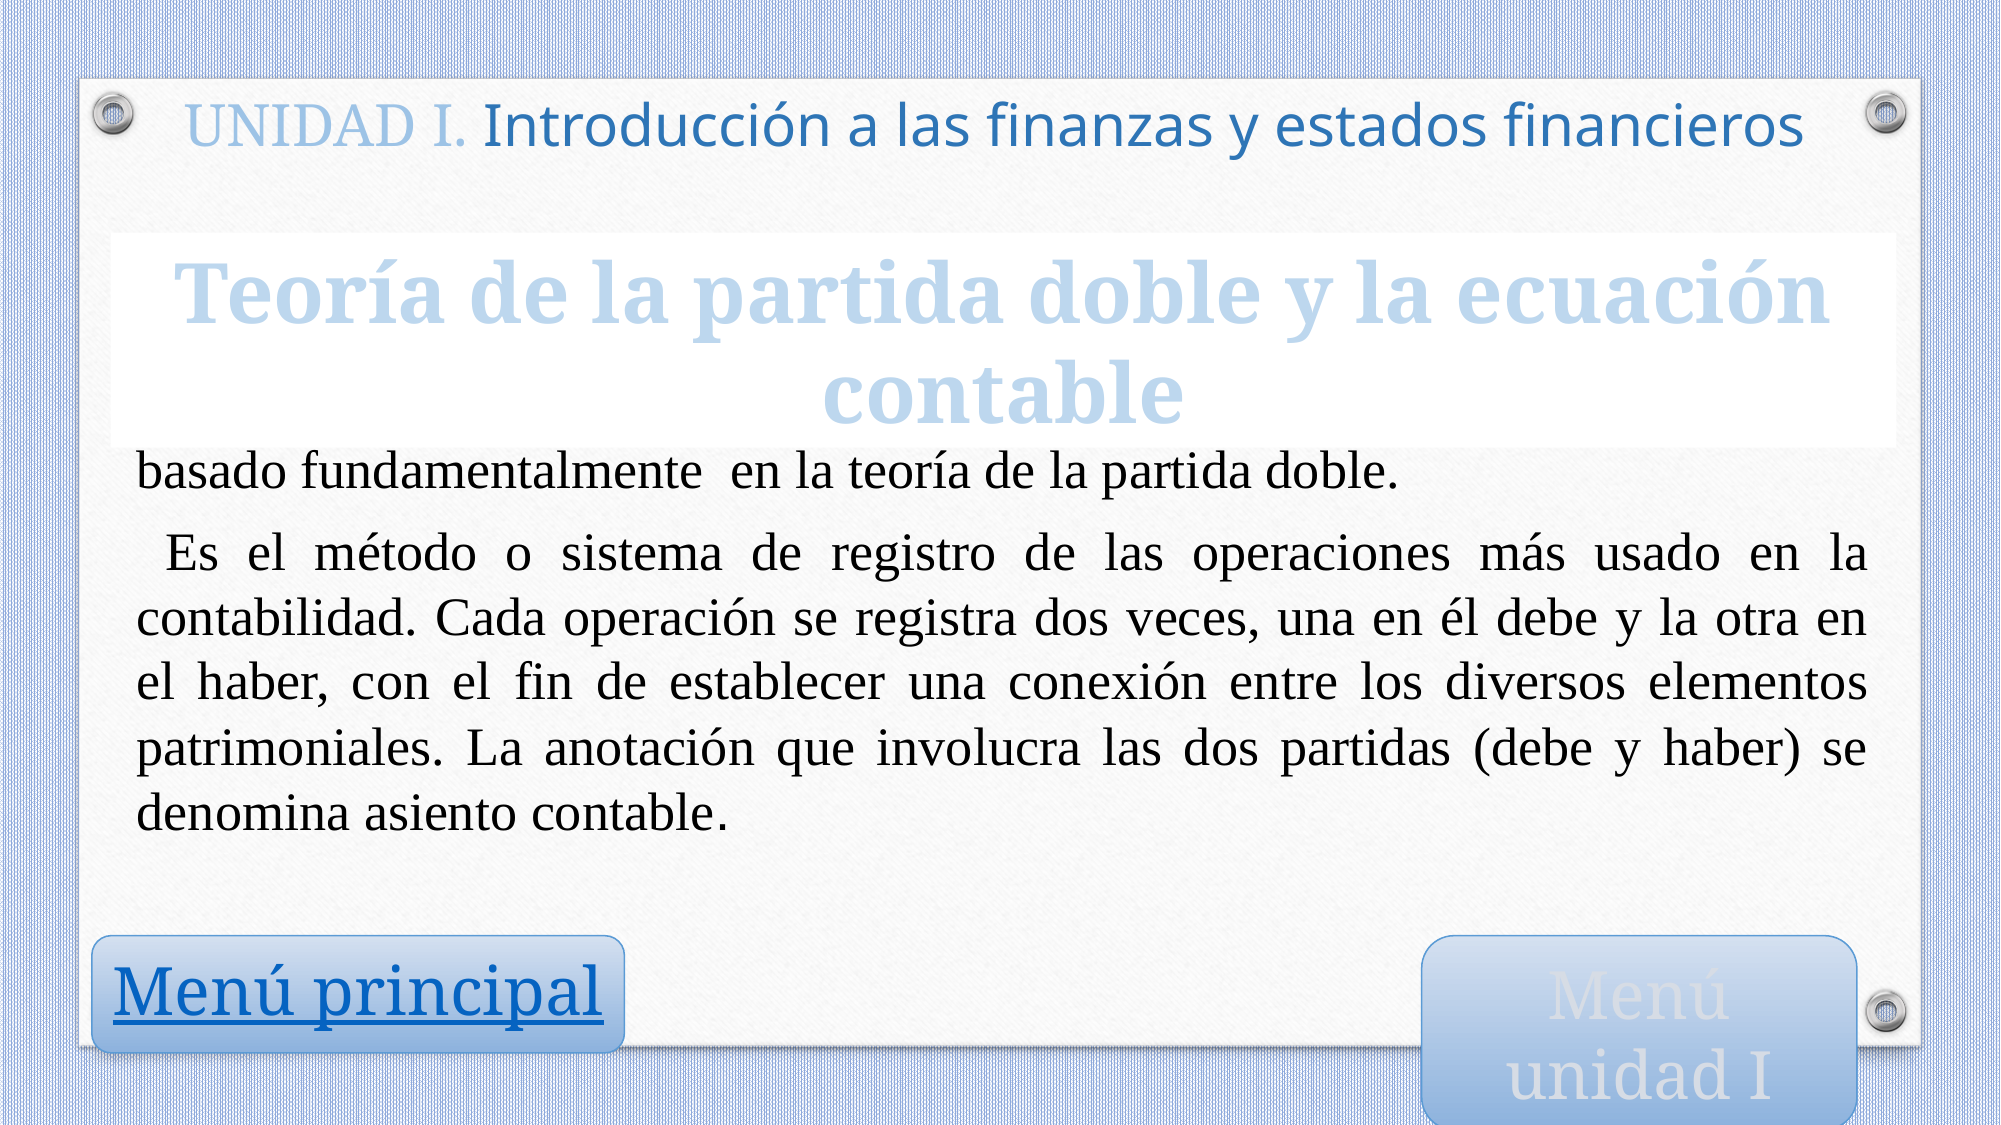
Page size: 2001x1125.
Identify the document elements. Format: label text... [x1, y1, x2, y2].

text_box Teoría de la partida doble y la ecuación contable [110, 232, 1897, 448]
text_box Menú principal [91, 934, 626, 1054]
text_box Menú unidad I [1420, 934, 1858, 1125]
text_box El registro de todas las transacciones económicas que realiza una empresa está basado fundamentalmente en la teoría de la partida doble. Es el método o sistema de registro de las operaciones más usado en la contabilidad. Cada operación se registra dos veces, una en él debe y la otra en el haber, con el fin de establecer una conexión entre los diversos elementos patrimoniales. La anotación que involucra las dos partidas (debe y haber) se denomina asiento contable. [121, 448, 1886, 849]
text_box UNIDAD I. Introducción a las finanzas y estados financieros [170, 80, 1860, 166]
picture [0, 0, 2000, 1125]
